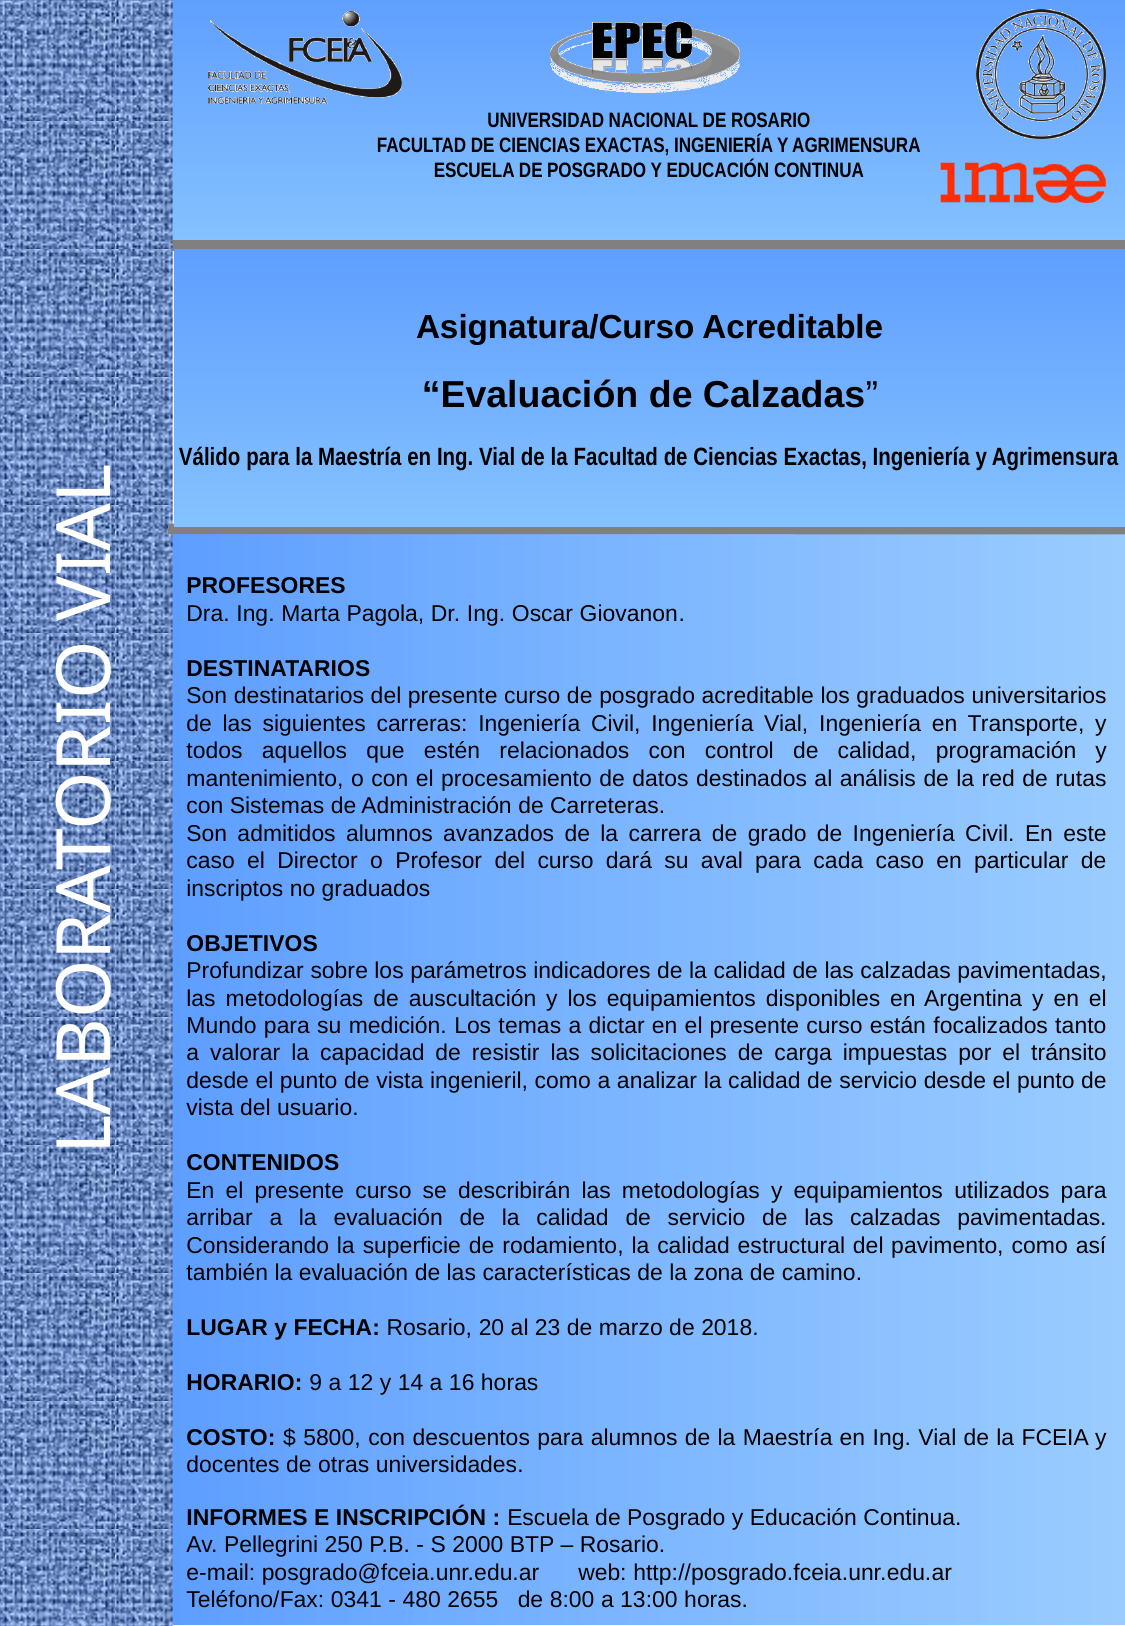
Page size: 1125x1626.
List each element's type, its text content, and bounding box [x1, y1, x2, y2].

picture [207, 11, 402, 104]
title UNIVERSIDAD NACIONAL DE ROSARIO FACULTAD DE CIENCIAS EXACTAS, INGENIERÍA Y AGRIMENSURA ESCUELA DE POSGRADO Y EDUCACIÓN CONTINUA [173, 0, 1125, 240]
picture [550, 20, 740, 97]
picture [940, 162, 1106, 203]
text_box Asignatura/Curso Acreditable “Evaluación de Calzadas” Válido para la Maestría en Ing. Vial de la Facultad de Ciencias Exactas, Ingeniería y Agrimensura [173, 253, 1125, 527]
text_box LABORATORIO VIAL [0, 0, 173, 1625]
picture [975, 9, 1107, 140]
text_box PROFESORES Dra. Ing. Marta Pagola, Dr. Ing. Oscar Giovanon. DESTINATARIOS Son destinatarios del presente curso de posgrado acreditable los graduados universitarios de las siguientes carreras: Ingeniería Civil, Ingeniería Vial, Ingeniería en Transporte, y todos aquellos que estén relacionados con control de calidad, programación y mantenimiento, o con el procesamiento de datos destinados al análisis de la red de rutas con Sistemas de Administración de Carreteras. Son admitidos alumnos avanzados de la carrera de grado de Ingeniería Civil. En este caso el Director o Profesor del curso dará su aval para cada caso en particular de inscriptos no graduados OBJETIVOS Profundizar sobre los parámetros indicadores de la calidad de las calzadas pavimentadas, las metodologías de auscultación y los equipamientos disponibles en Argentina y en el Mundo para su medición. Los temas a dictar en el presente curso están focalizados tanto a valorar la capacidad de resistir las solicitaciones de carga impuestas por el tránsito desde el punto de vista ingenieril, como a analizar la calidad de servicio desde el punto de vista del usuario. CONTENIDOS En el presente curso se describirán las metodologías y equipamientos utilizados para arribar a la evaluación de la calidad de servicio de las calzadas pavimentadas. Considerando la superficie de rodamiento, la calidad estructural del pavimento, como así también la evaluación de las características de la zona de camino. LUGAR y FECHA: Rosario, 20 al 23 de marzo de 2018. HORARIO: 9 a 12 y 14 a 16 horas COSTO: $ 5800, con descuentos para alumnos de la Maestría en Ing. Vial de la FCEIA y docentes de otras universidades. INFORMES E INSCRIPCIÓN : Escuela de Posgrado y Educación Continua. Av. Pellegrini 250 P.B. - S 2000 BTP – Rosario. e-mail: posgrado@fceia.unr.edu.ar web: http://posgrado.fceia.unr.edu.ar Teléfono/Fax: 0341 - 480 2655 de 8:00 a 13:00 horas. [173, 535, 1125, 1625]
